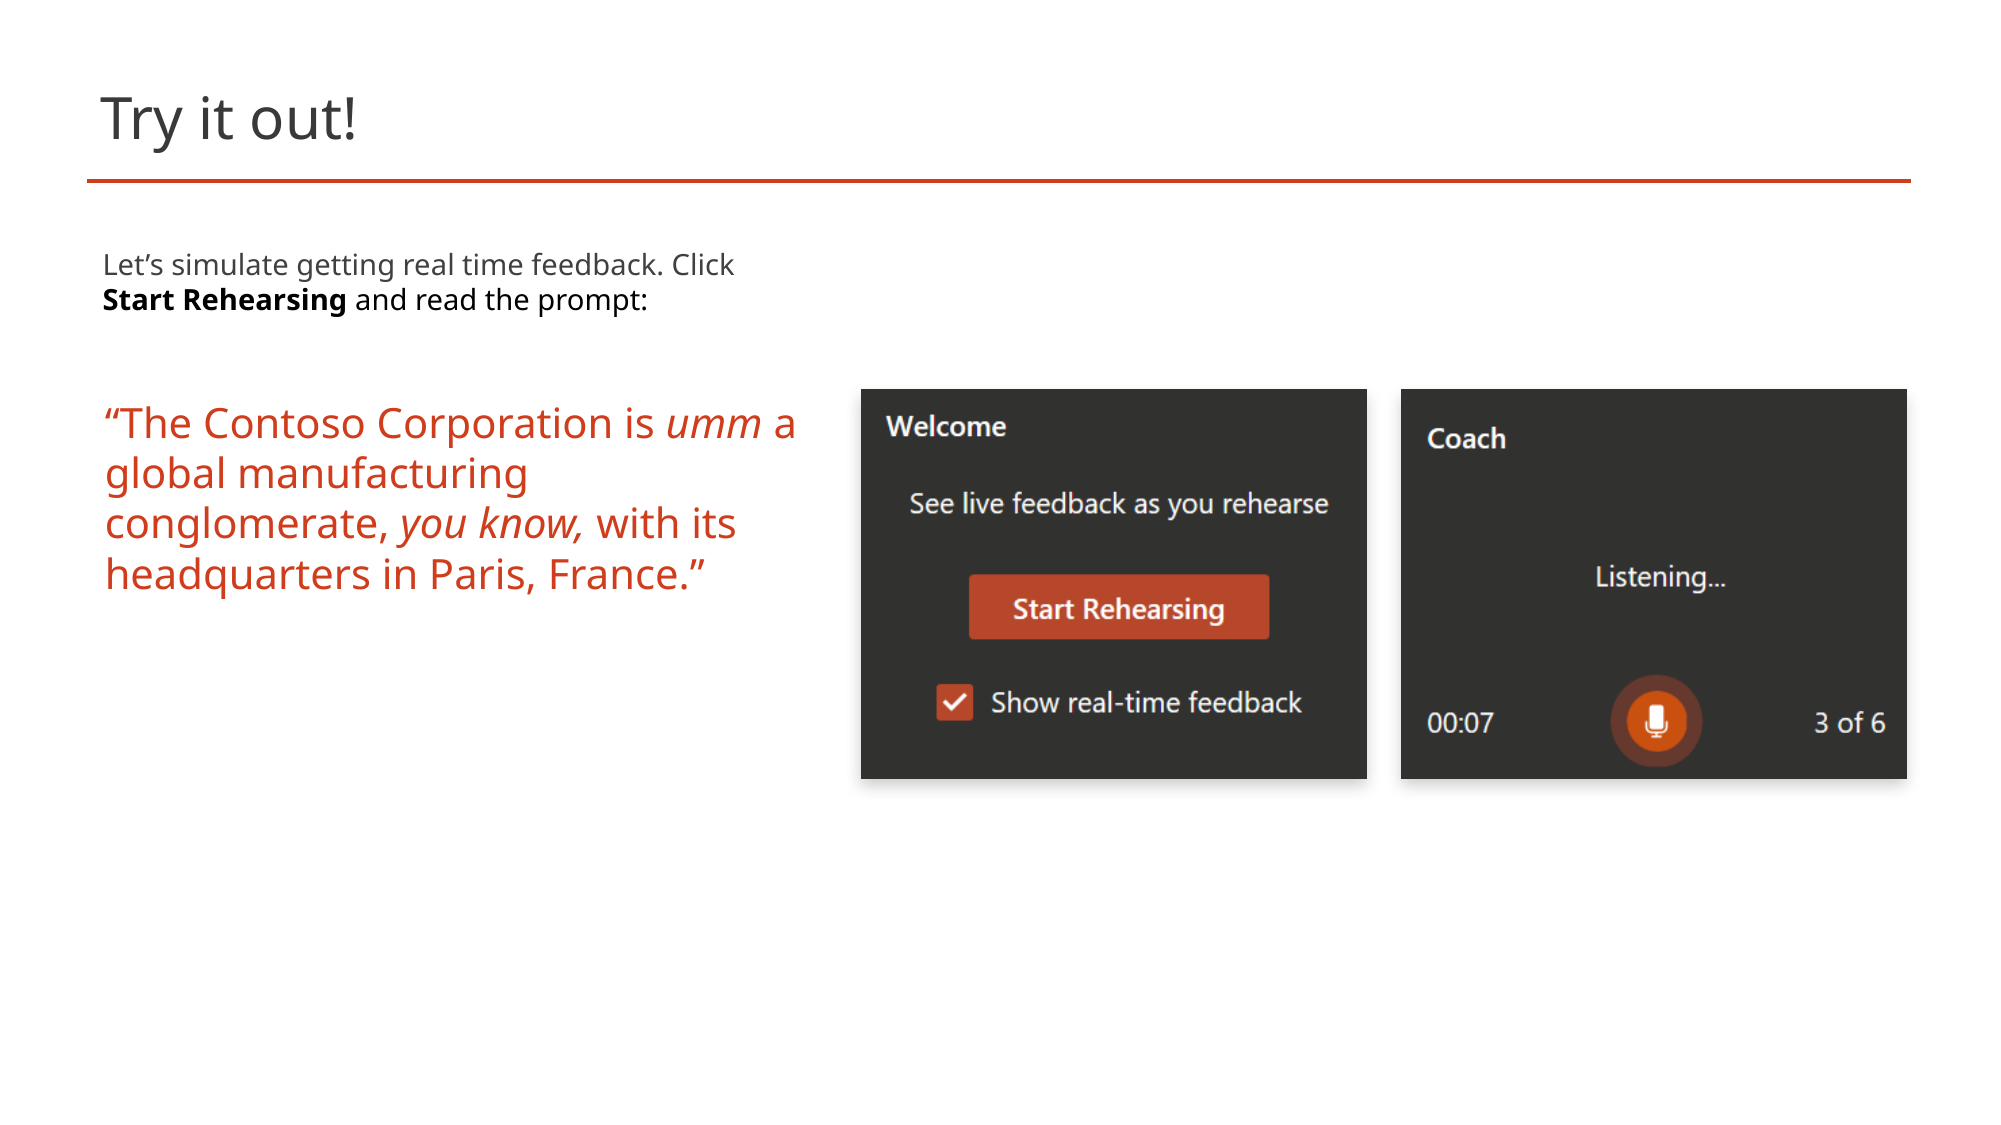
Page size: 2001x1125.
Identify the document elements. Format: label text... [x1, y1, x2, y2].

title Try it out! [85, 73, 1214, 179]
picture [1401, 389, 1907, 779]
text_box “The Contoso Corporation is umm a global manufacturing conglomerate, you know, with its headquarters in Paris, France.” [89, 389, 827, 605]
picture [861, 389, 1367, 779]
list Let’s simulate getting real time feedback. Click Start Rehearsing and read the prompt: [87, 238, 838, 344]
